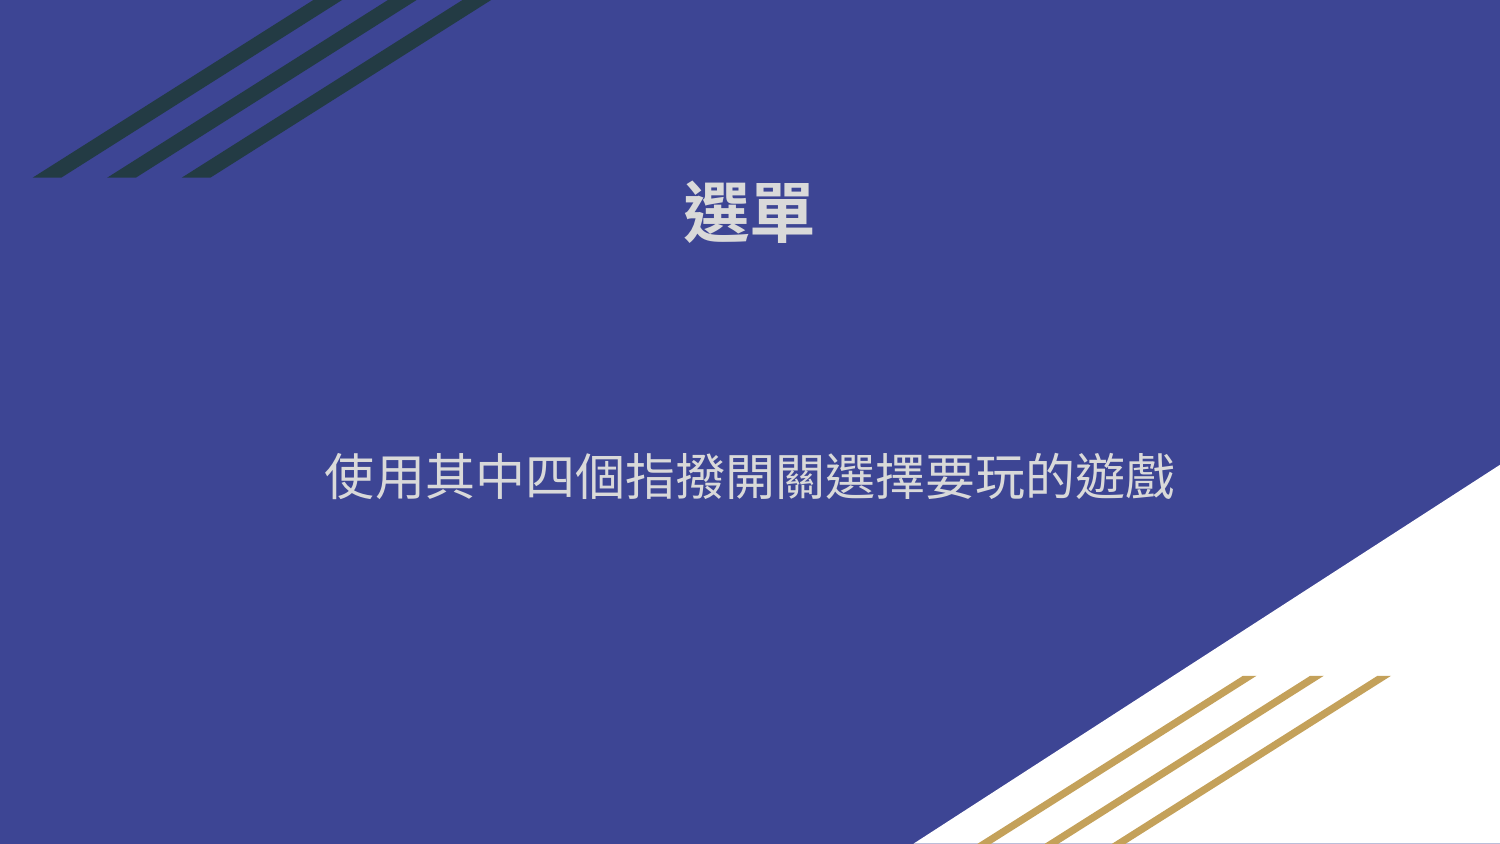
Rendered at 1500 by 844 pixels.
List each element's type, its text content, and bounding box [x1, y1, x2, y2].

list 使用其中四個指撥開關選擇要玩的遊戲 [227, 421, 1273, 528]
title 選單 [227, 133, 1273, 289]
